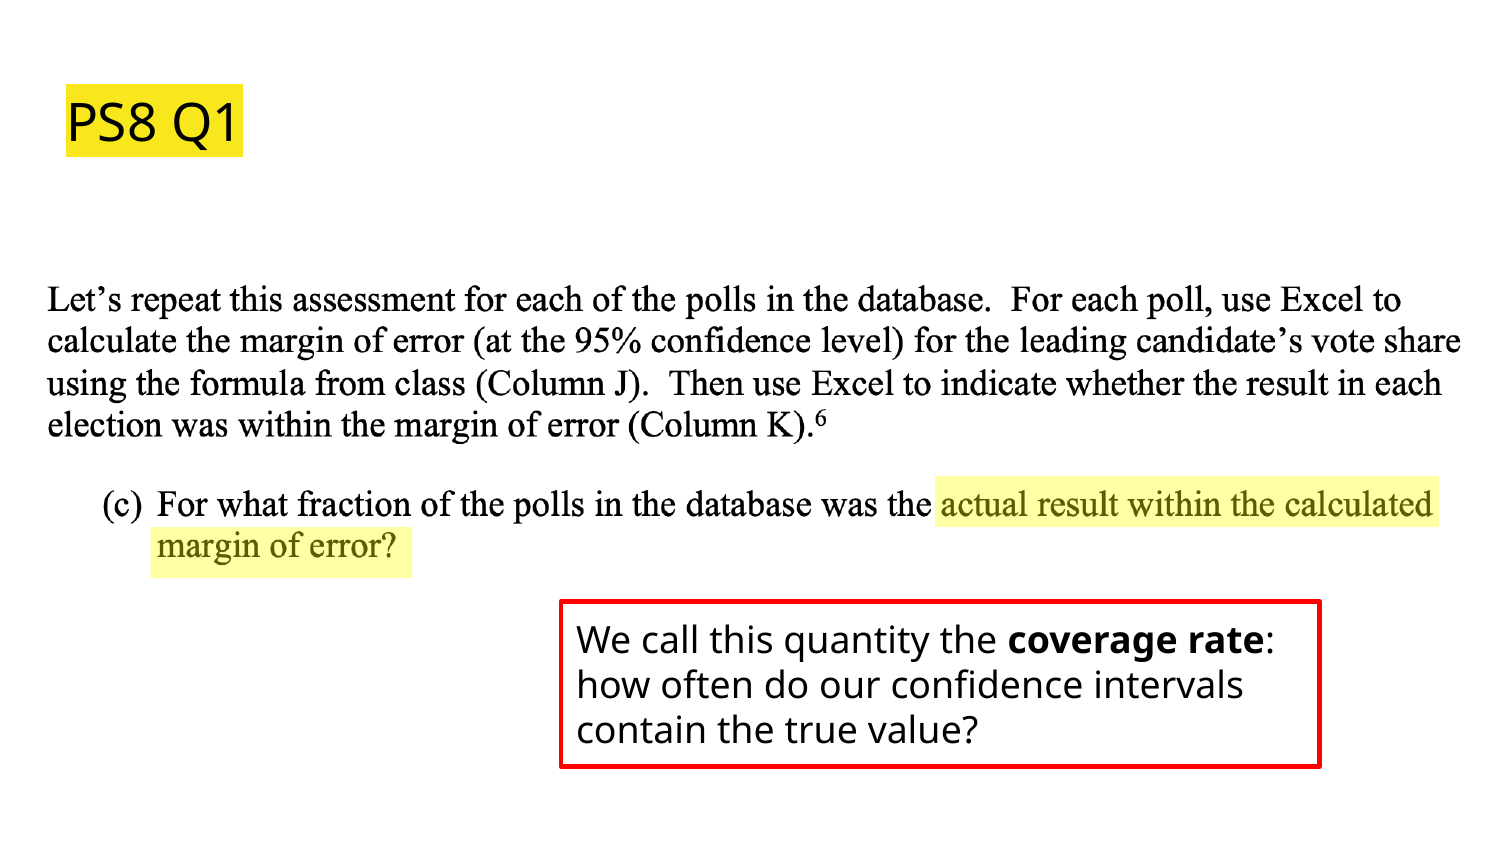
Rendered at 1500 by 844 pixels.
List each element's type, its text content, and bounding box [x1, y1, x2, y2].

title PS8 Q1 [51, 72, 1449, 167]
text_box We call this quantity the coverage rate: how often do our confidence intervals contain the true value? [561, 606, 1320, 767]
picture [24, 245, 1476, 599]
